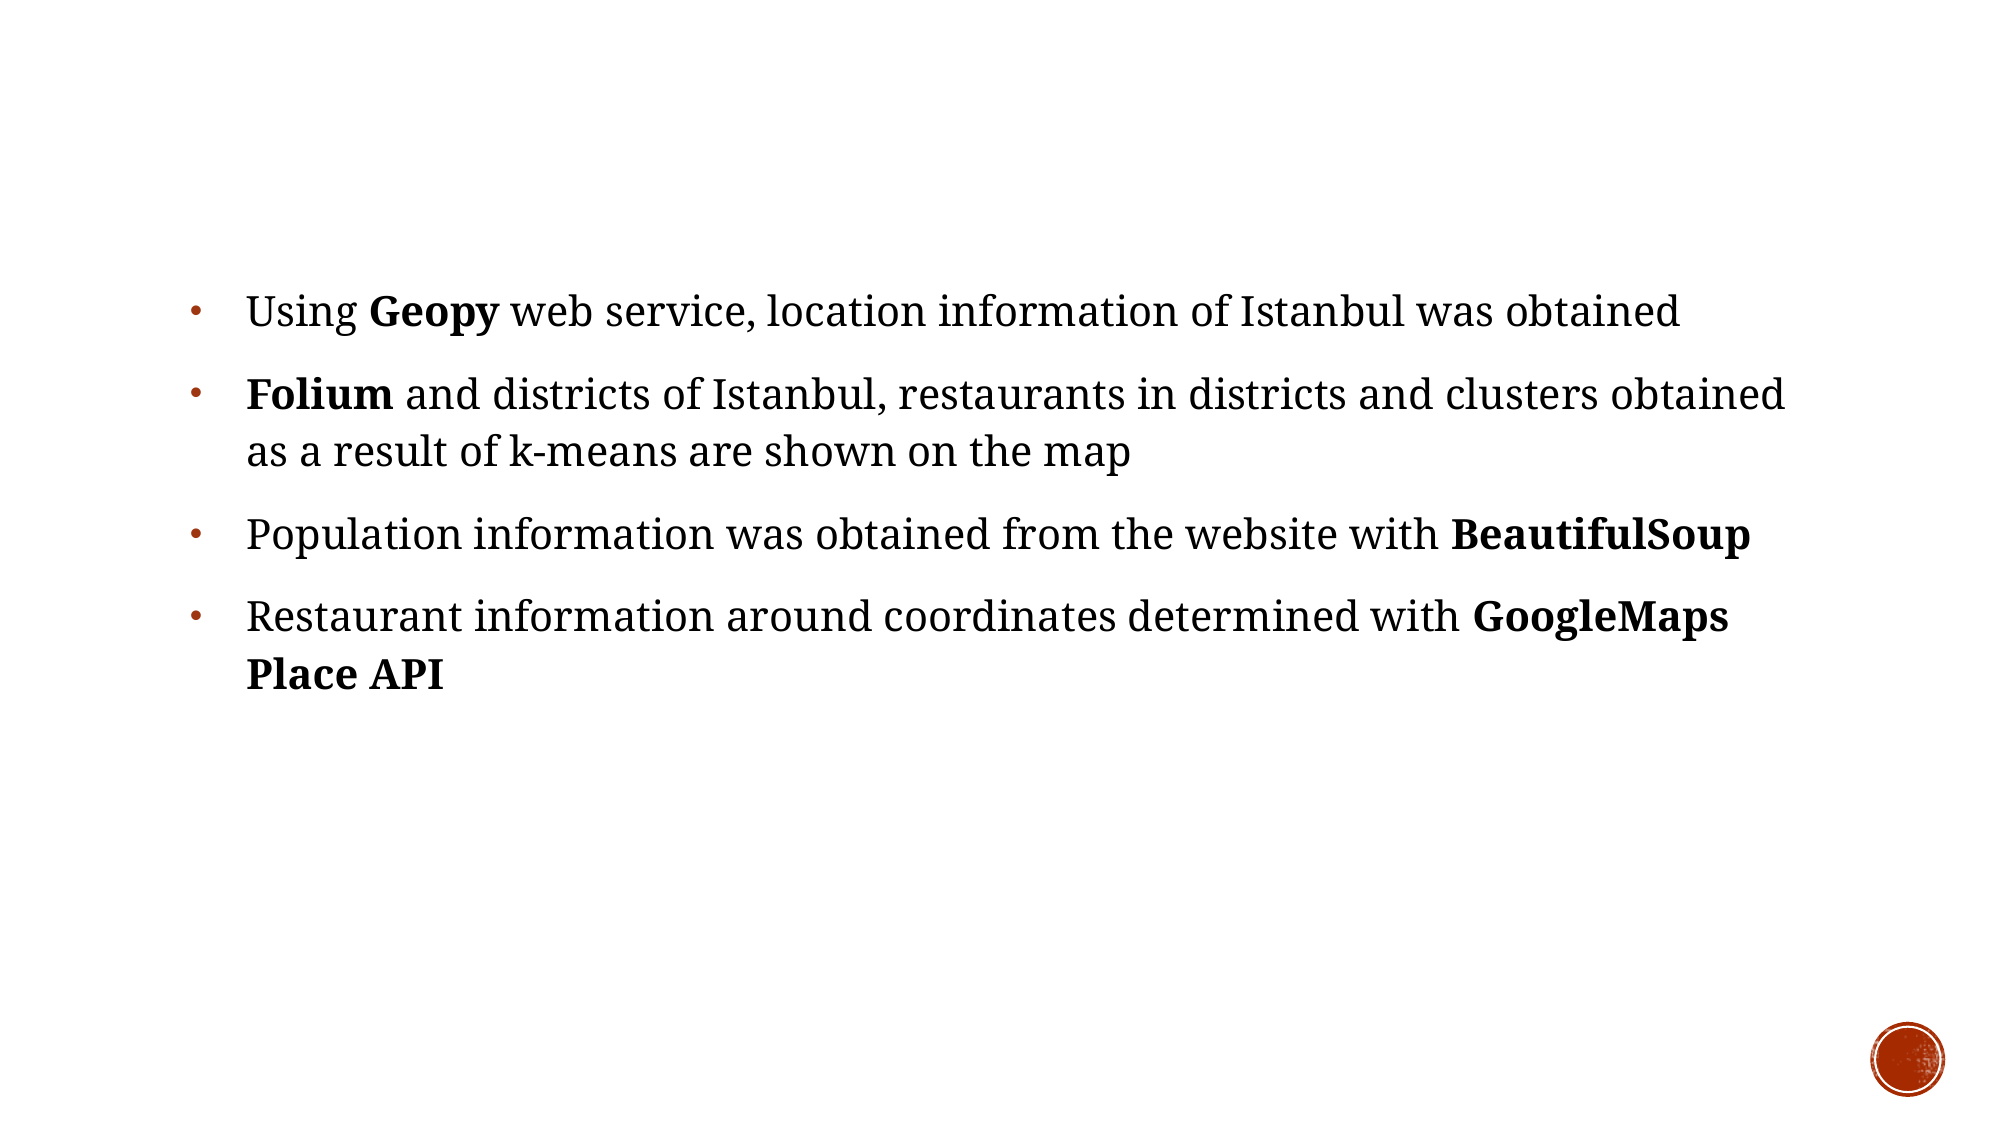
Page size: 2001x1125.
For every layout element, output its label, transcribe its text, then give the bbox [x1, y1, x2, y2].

list Using Geopy web service, location information of Istanbul was obtained Folium and districts of Istanbul, restaurants in districts and clusters obtained as a result of k-means are shown on the map Population information was obtained from the website with BeautifulSoup Restaurant information around coordinates determined with GoogleMaps Place API [174, 270, 1803, 935]
